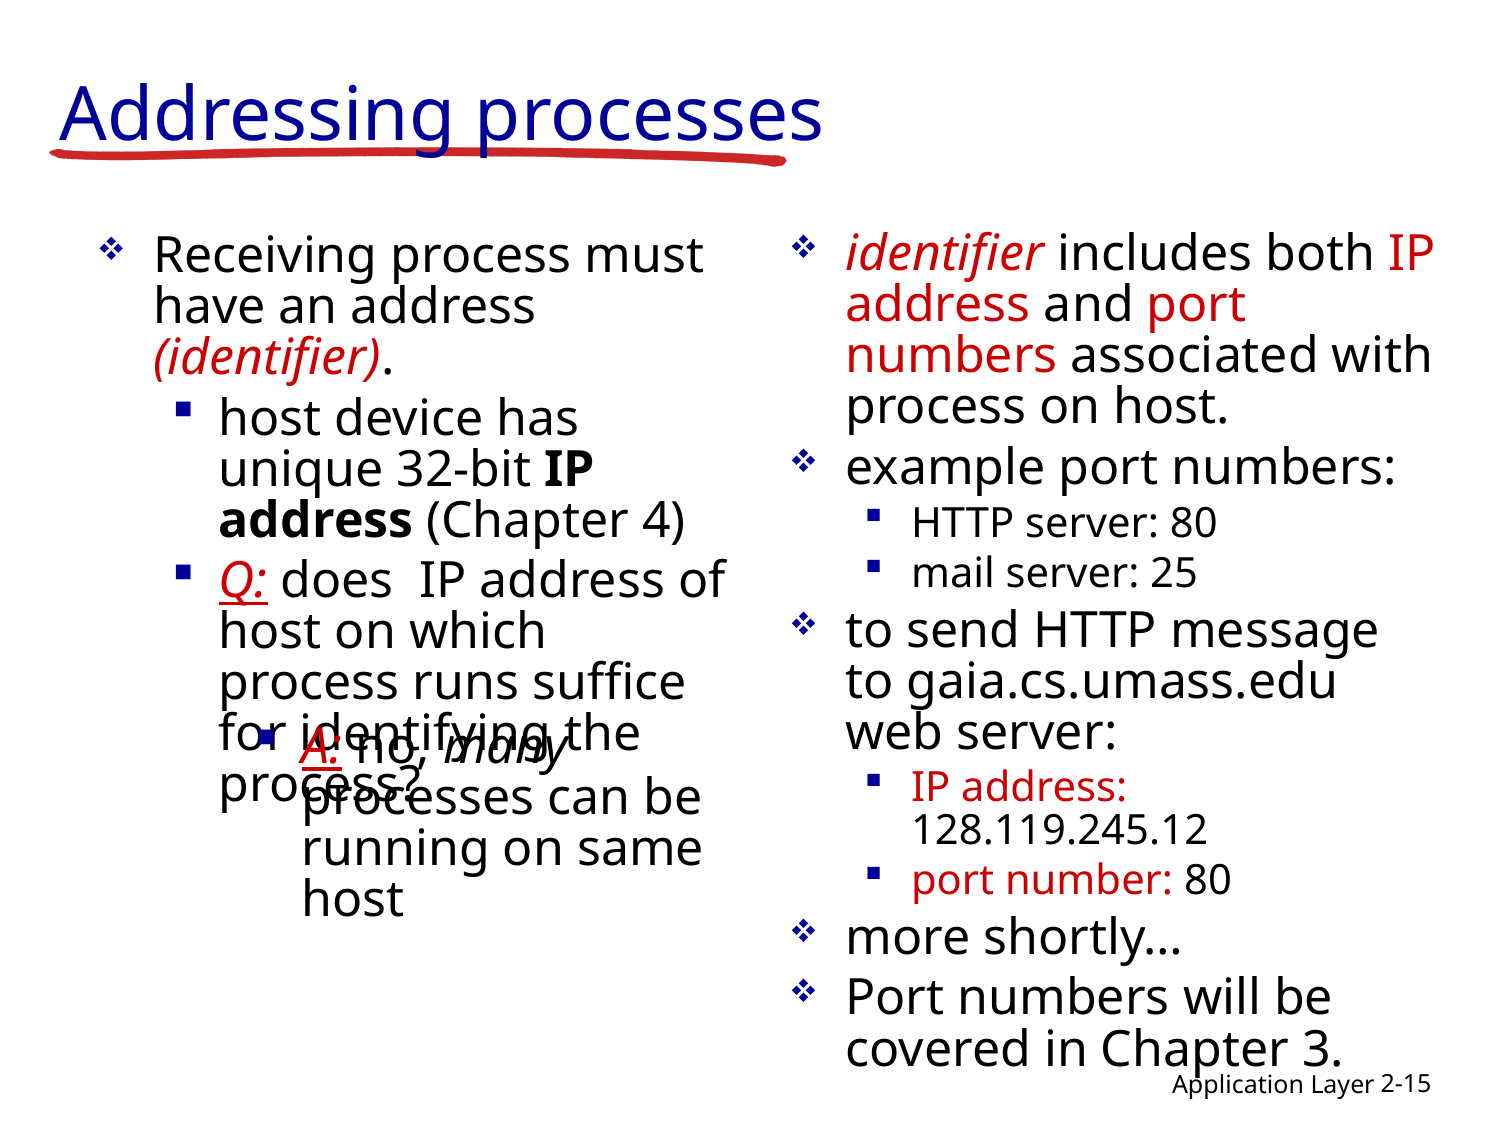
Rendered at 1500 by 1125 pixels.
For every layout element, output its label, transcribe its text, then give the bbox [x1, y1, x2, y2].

list Receiving process must have an address (identifier). host device has unique 32-bit IP address (Chapter 4) Q: does IP address of host on which process runs suffice for identifying the process? [81, 223, 742, 987]
list identifier includes both IP address and port numbers associated with process on host. example port numbers: HTTP server: 80 mail server: 25 to send HTTP message to gaia.cs.umass.edu web server: IP address: 128.119.245.12 port number: 80 more shortly… Port numbers will be covered in Chapter 3. [774, 222, 1451, 1079]
slide_number 2-15 [1365, 1059, 1477, 1106]
footer Application Layer [914, 1079, 1391, 1109]
text_box A: no, many processes can be running on same host [90, 715, 750, 891]
picture [45, 142, 797, 172]
title Addressing processes [44, 39, 1320, 182]
